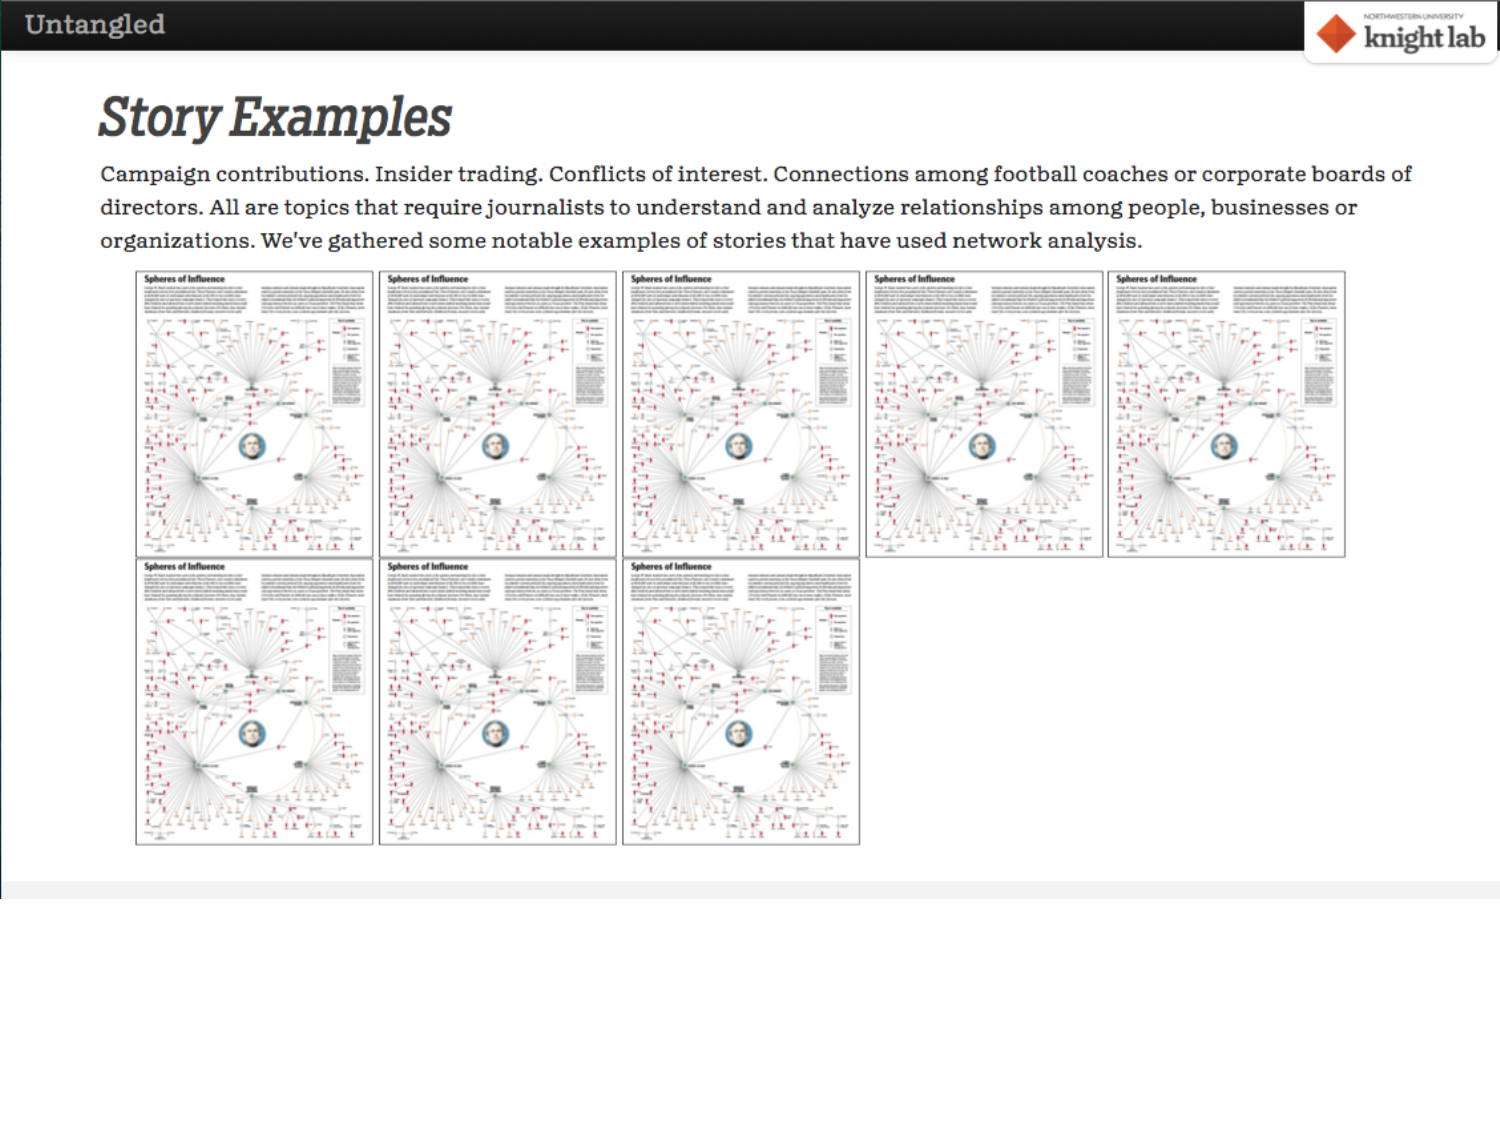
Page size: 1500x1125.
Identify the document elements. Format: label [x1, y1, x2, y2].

picture [0, 0, 1500, 900]
